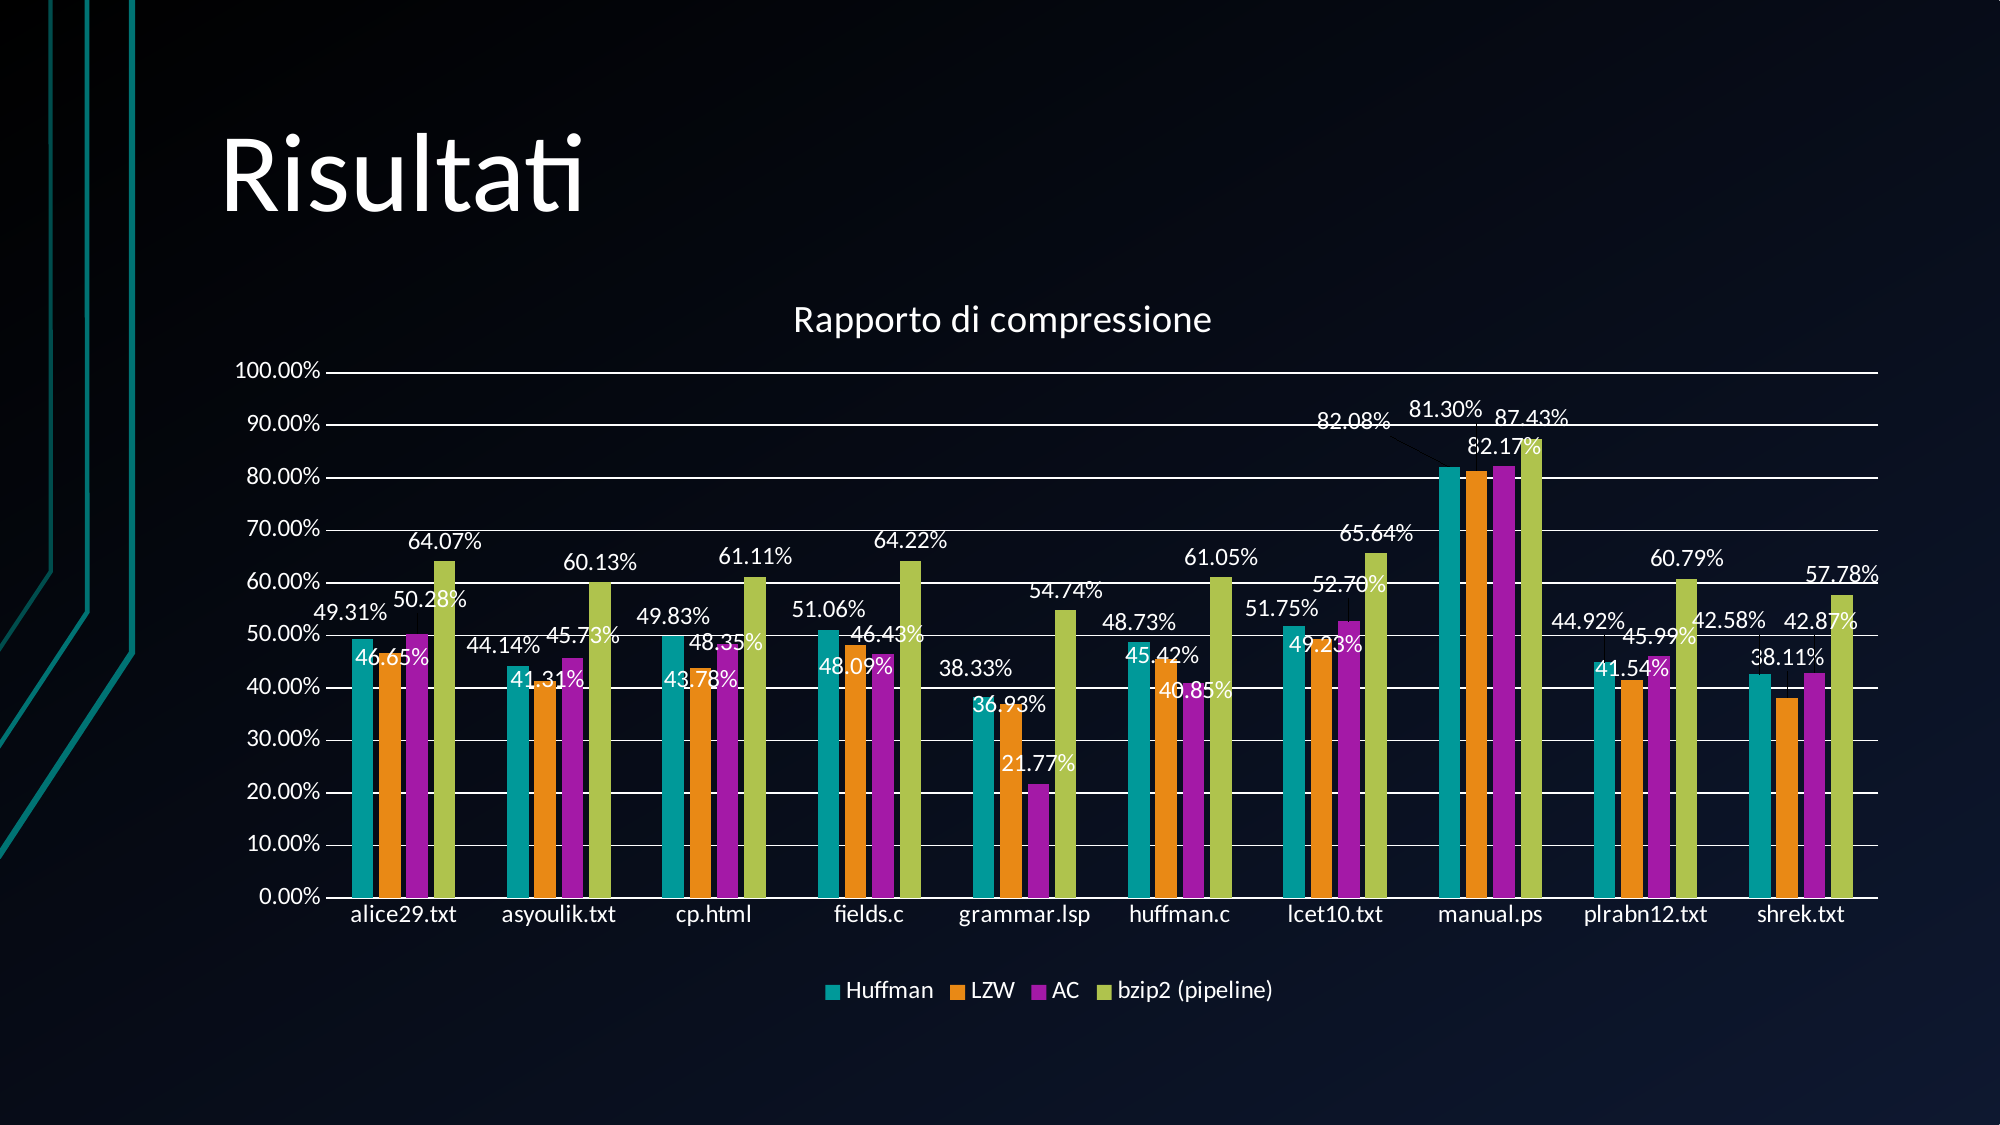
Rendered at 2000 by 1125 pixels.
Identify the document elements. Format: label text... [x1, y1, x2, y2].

chart [199, 278, 1900, 1012]
title Risultati [199, 45, 1900, 246]
